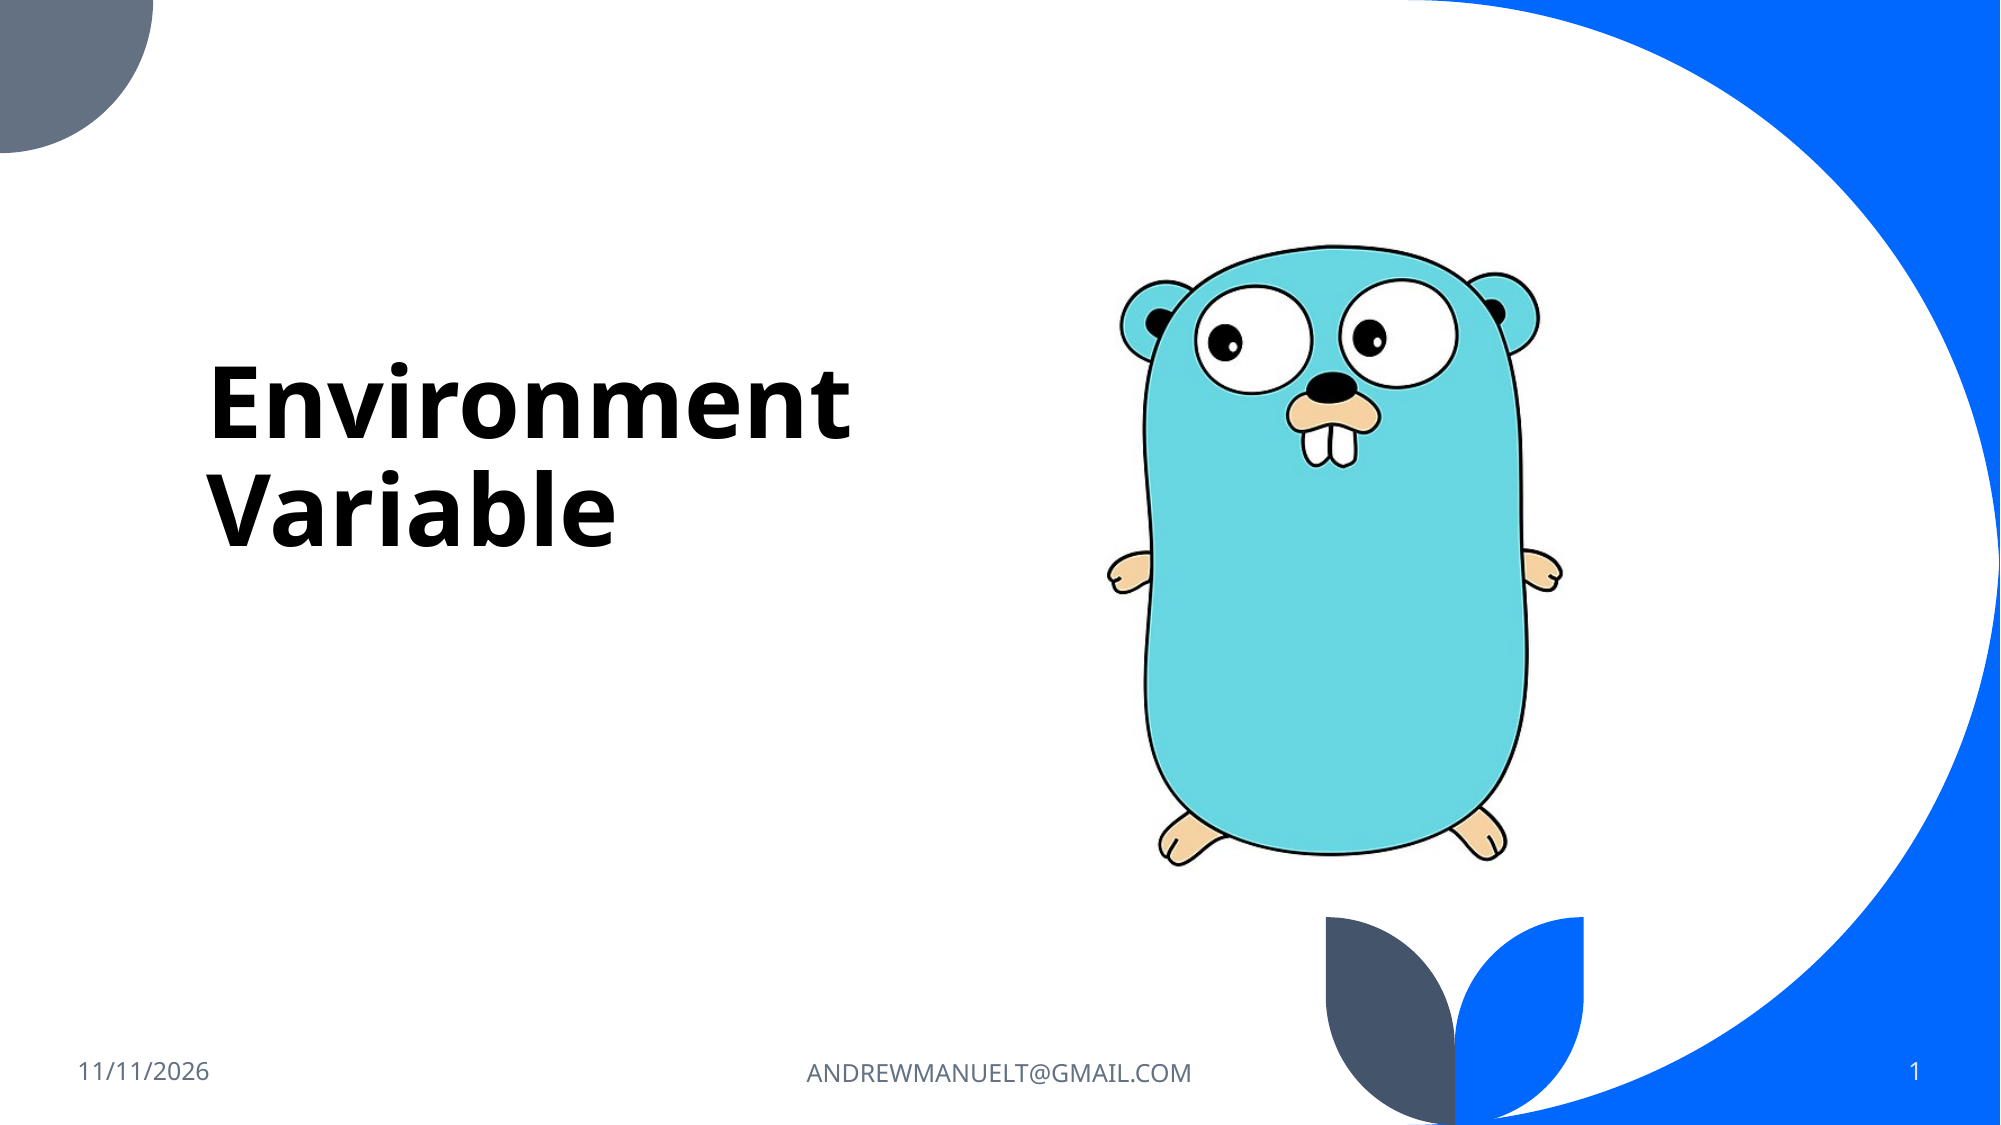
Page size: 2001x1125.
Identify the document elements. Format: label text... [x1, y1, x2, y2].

footer ANDREWMANUELT@GMAIL.COM [662, 1042, 1338, 1103]
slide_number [62, 1042, 513, 1103]
slide_number 1 [1665, 1042, 1938, 1103]
text_box Environment Variable [191, 184, 1356, 576]
picture [1103, 222, 1572, 880]
